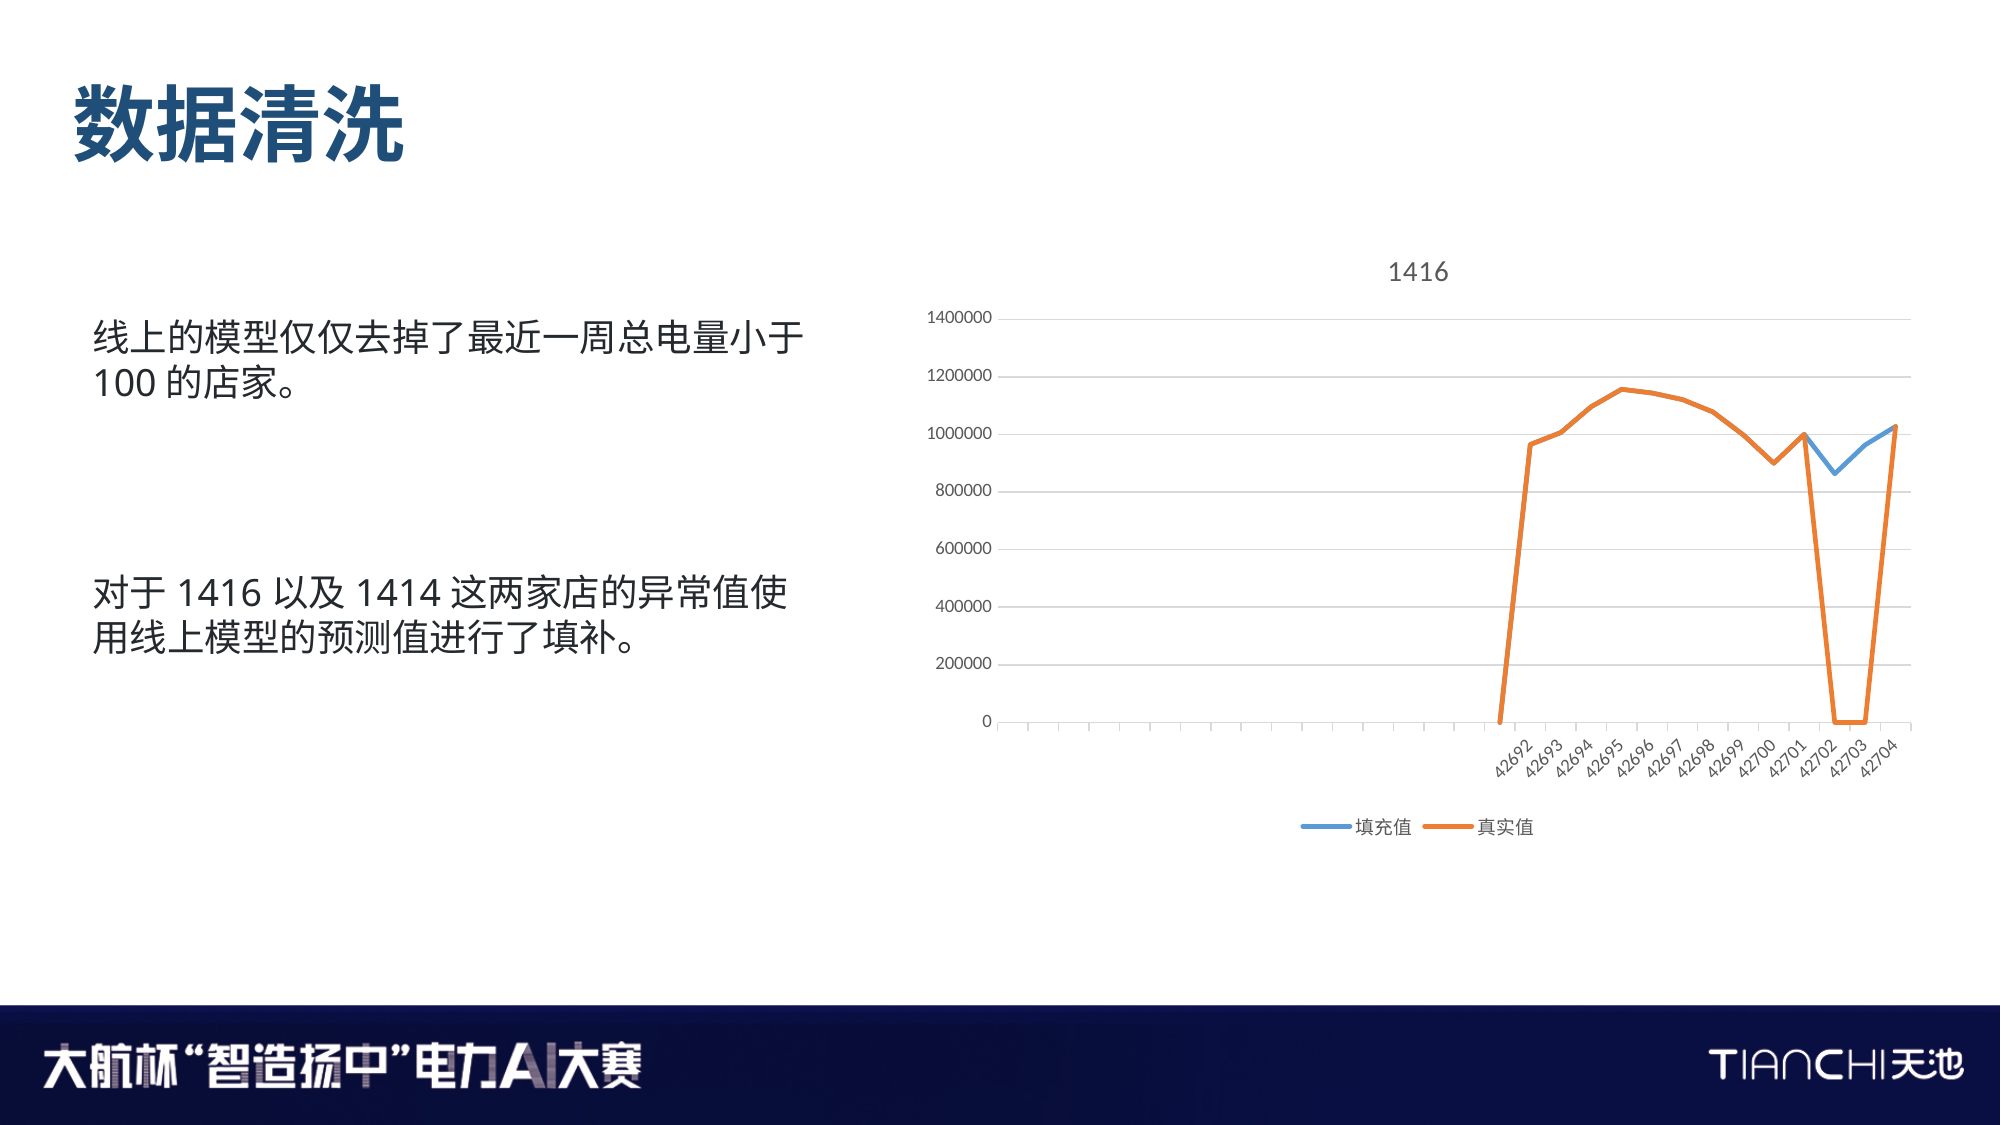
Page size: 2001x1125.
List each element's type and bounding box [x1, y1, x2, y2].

list [0, 0, 2000, 1125]
chart [905, 230, 1932, 846]
